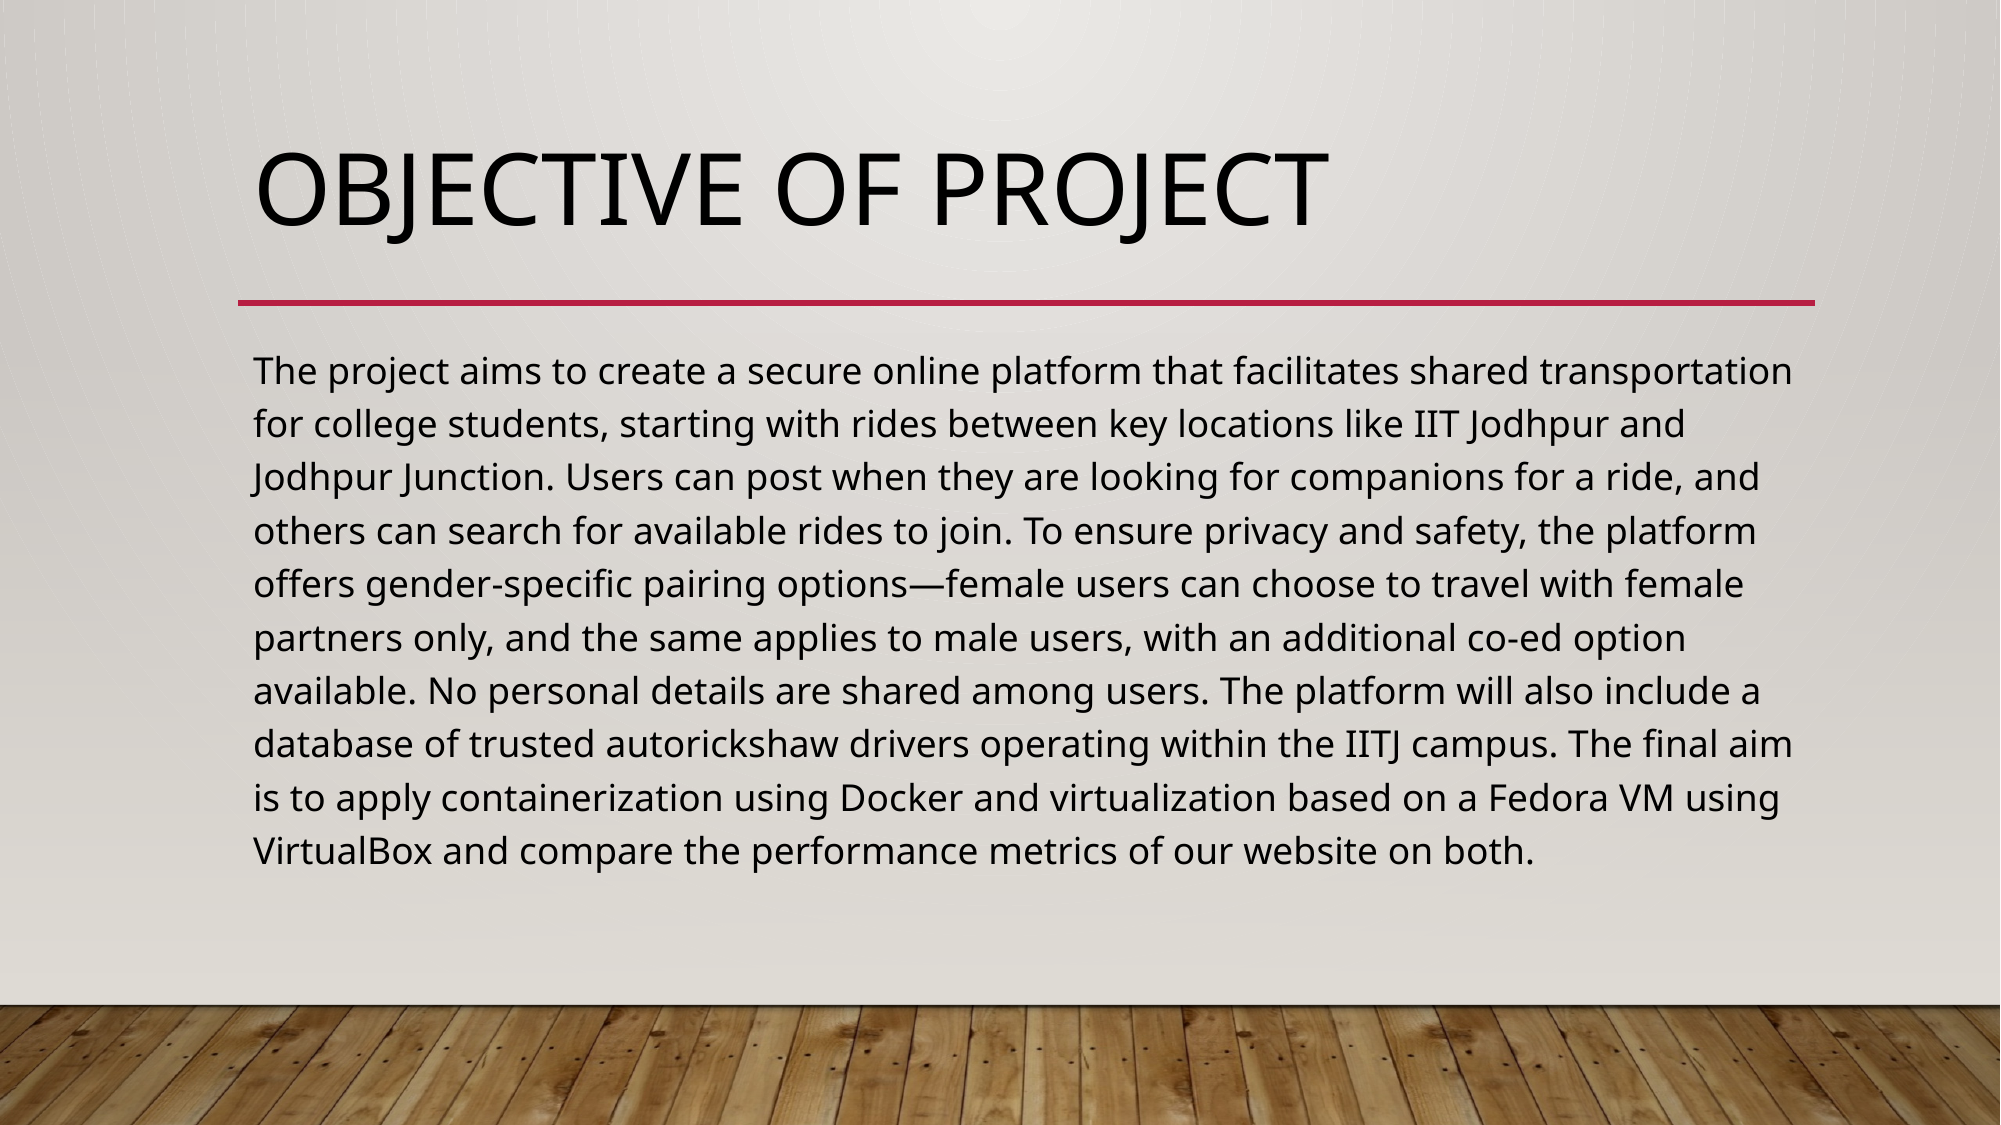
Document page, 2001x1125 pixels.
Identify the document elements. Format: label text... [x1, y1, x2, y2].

picture [0, 1005, 2000, 1125]
title ObJECTIVE Of Project [238, 131, 1814, 305]
list The project aims to create a secure online platform that facilitates shared transportation for college students, starting with rides between key locations like IIT Jodhpur and Jodhpur Junction. Users can post when they are looking for companions for a ride, and others can search for available rides to join. To ensure privacy and safety, the platform offers gender-specific pairing options—female users can choose to travel with female partners only, and the same applies to male users, with an additional co-ed option available. No personal details are shared among users. The platform will also include a database of trusted autorickshaw drivers operating within the IITJ campus. The final aim is to apply containerization using Docker and virtualization based on a Fedora VM using VirtualBox and compare the performance metrics of our website on both. [238, 330, 1814, 897]
